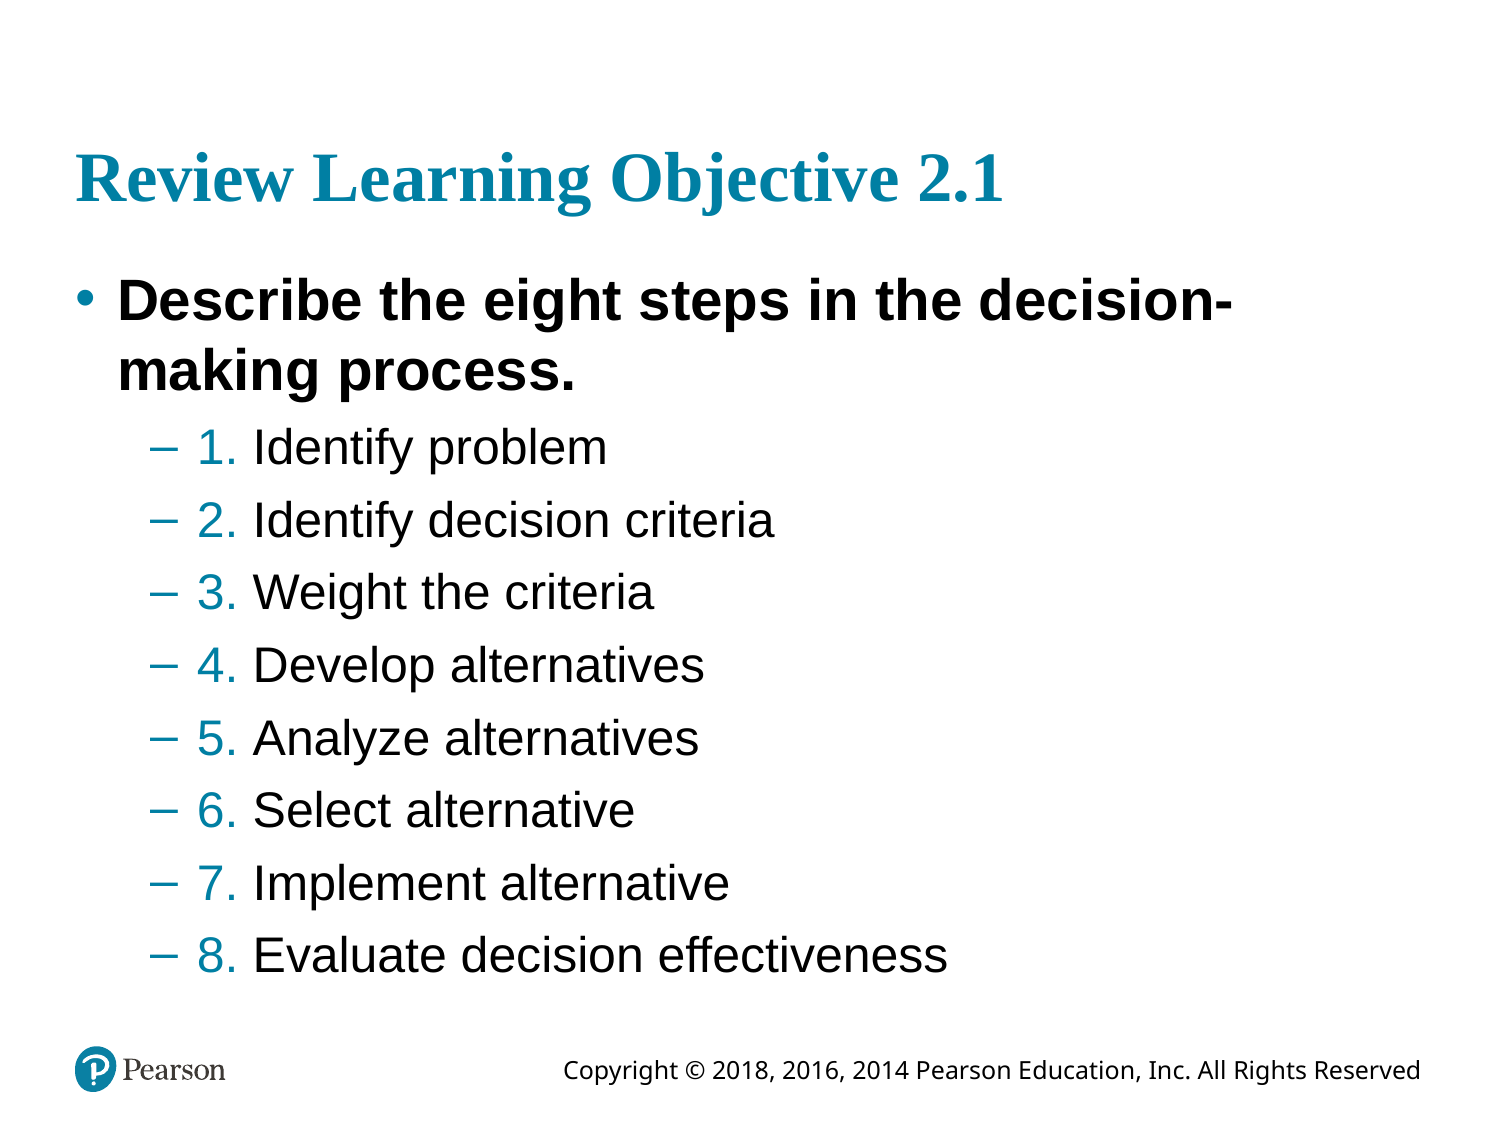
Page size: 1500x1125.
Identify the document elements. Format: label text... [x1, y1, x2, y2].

title Review Learning Objective 2.1 [75, 35, 1425, 216]
list Describe the eight steps in the decision-making process. 1. Identify problem 2. Identify decision criteria 3. Weight the criteria 4. Develop alternatives 5. Analyze alternatives 6. Select alternative 7. Implement alternative 8. Evaluate decision effectiveness [75, 262, 1425, 1005]
